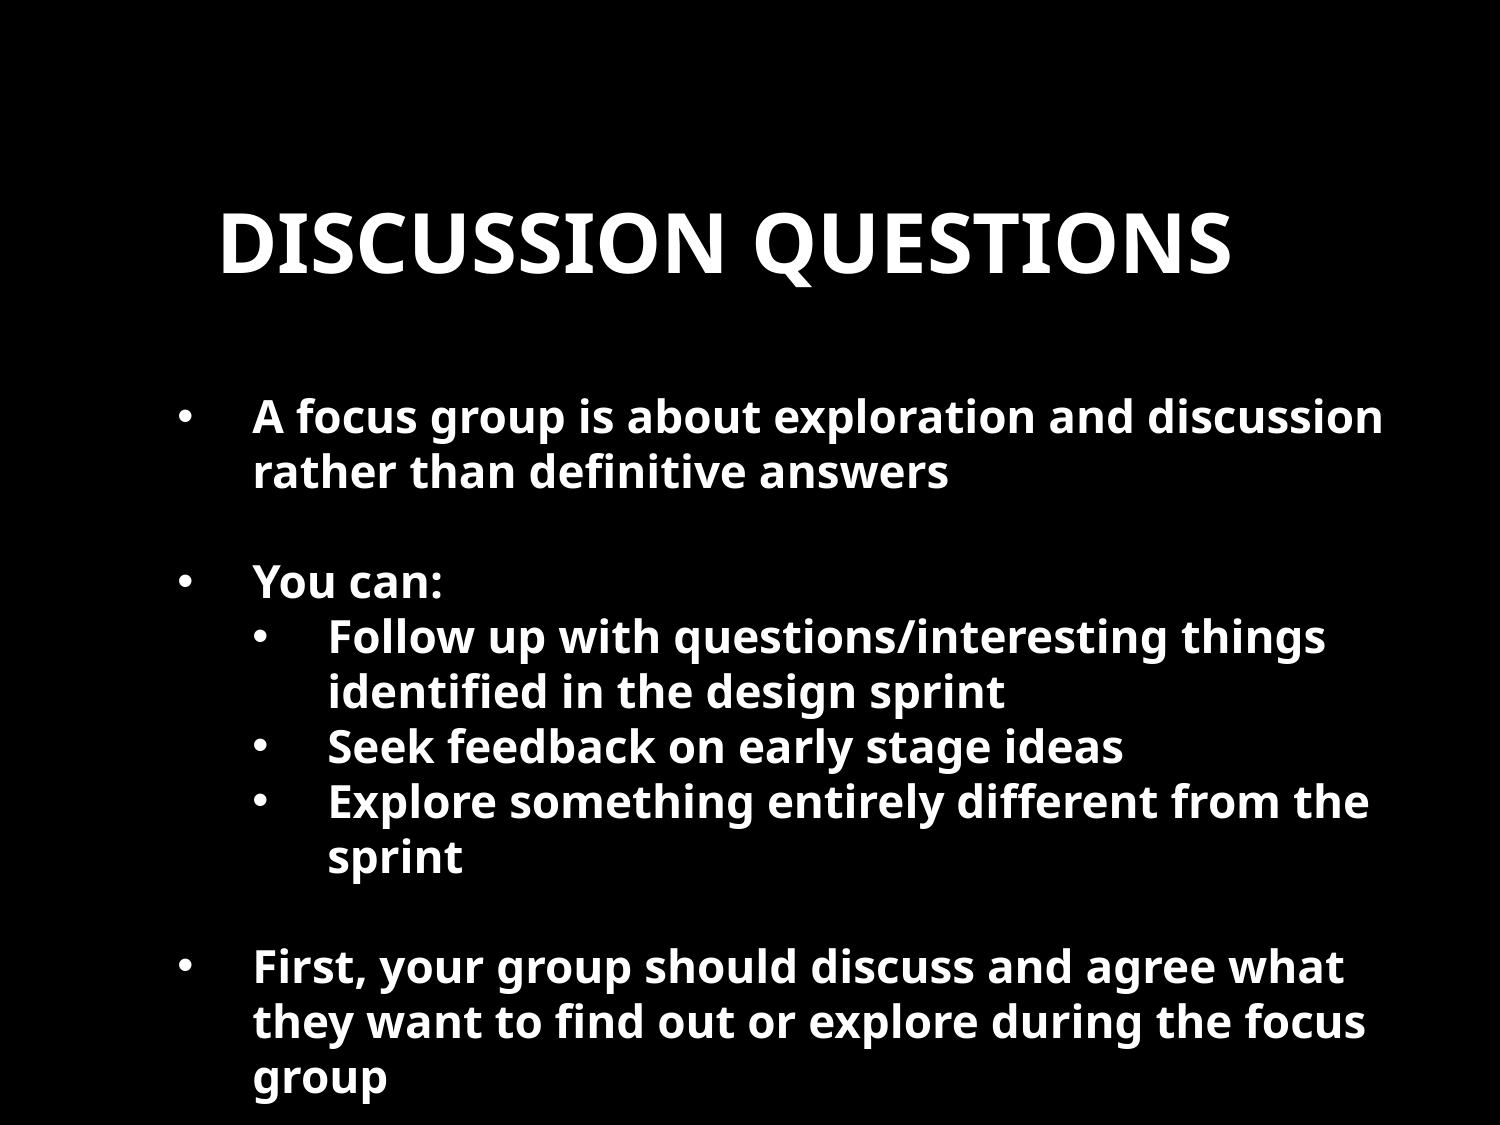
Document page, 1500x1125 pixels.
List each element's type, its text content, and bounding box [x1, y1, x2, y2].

title Discussion questions [87, 183, 1363, 380]
text_box A focus group is about exploration and discussion rather than definitive answers You can: Follow up with questions/interesting things identified in the design sprint Seek feedback on early stage ideas Explore something entirely different from the sprint First, your group should discuss and agree what they want to find out or explore during the focus group [87, 380, 1461, 1125]
